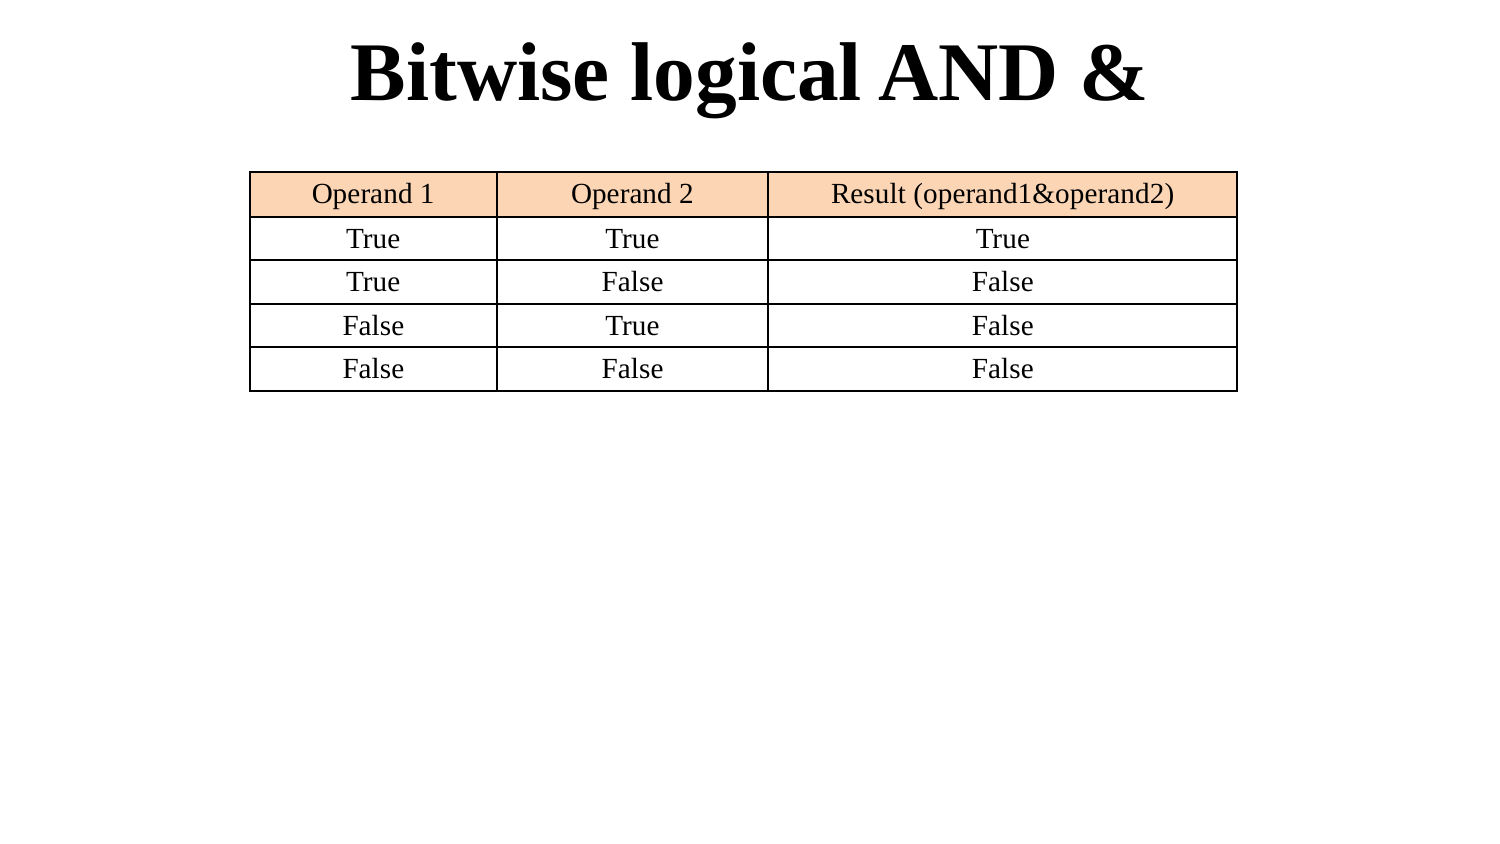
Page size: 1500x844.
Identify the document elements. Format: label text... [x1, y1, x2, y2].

table_cell True [251, 218, 496, 259]
table_cell True [769, 218, 1236, 259]
table_cell False [769, 261, 1236, 303]
table_cell True [498, 305, 767, 346]
table_header Operand 1 [251, 173, 496, 216]
table_cell True [251, 261, 496, 303]
table_cell False [769, 348, 1236, 390]
table_header Result (operand1&operand2) [769, 173, 1236, 216]
table_cell True [498, 218, 767, 259]
table_cell False [498, 261, 767, 303]
table_cell False [251, 305, 496, 346]
table_cell False [498, 348, 767, 390]
title Bitwise logical AND & [75, 0, 1425, 138]
table_cell False [769, 305, 1236, 346]
table_header Operand 2 [498, 173, 767, 216]
table_cell False [251, 348, 496, 390]
